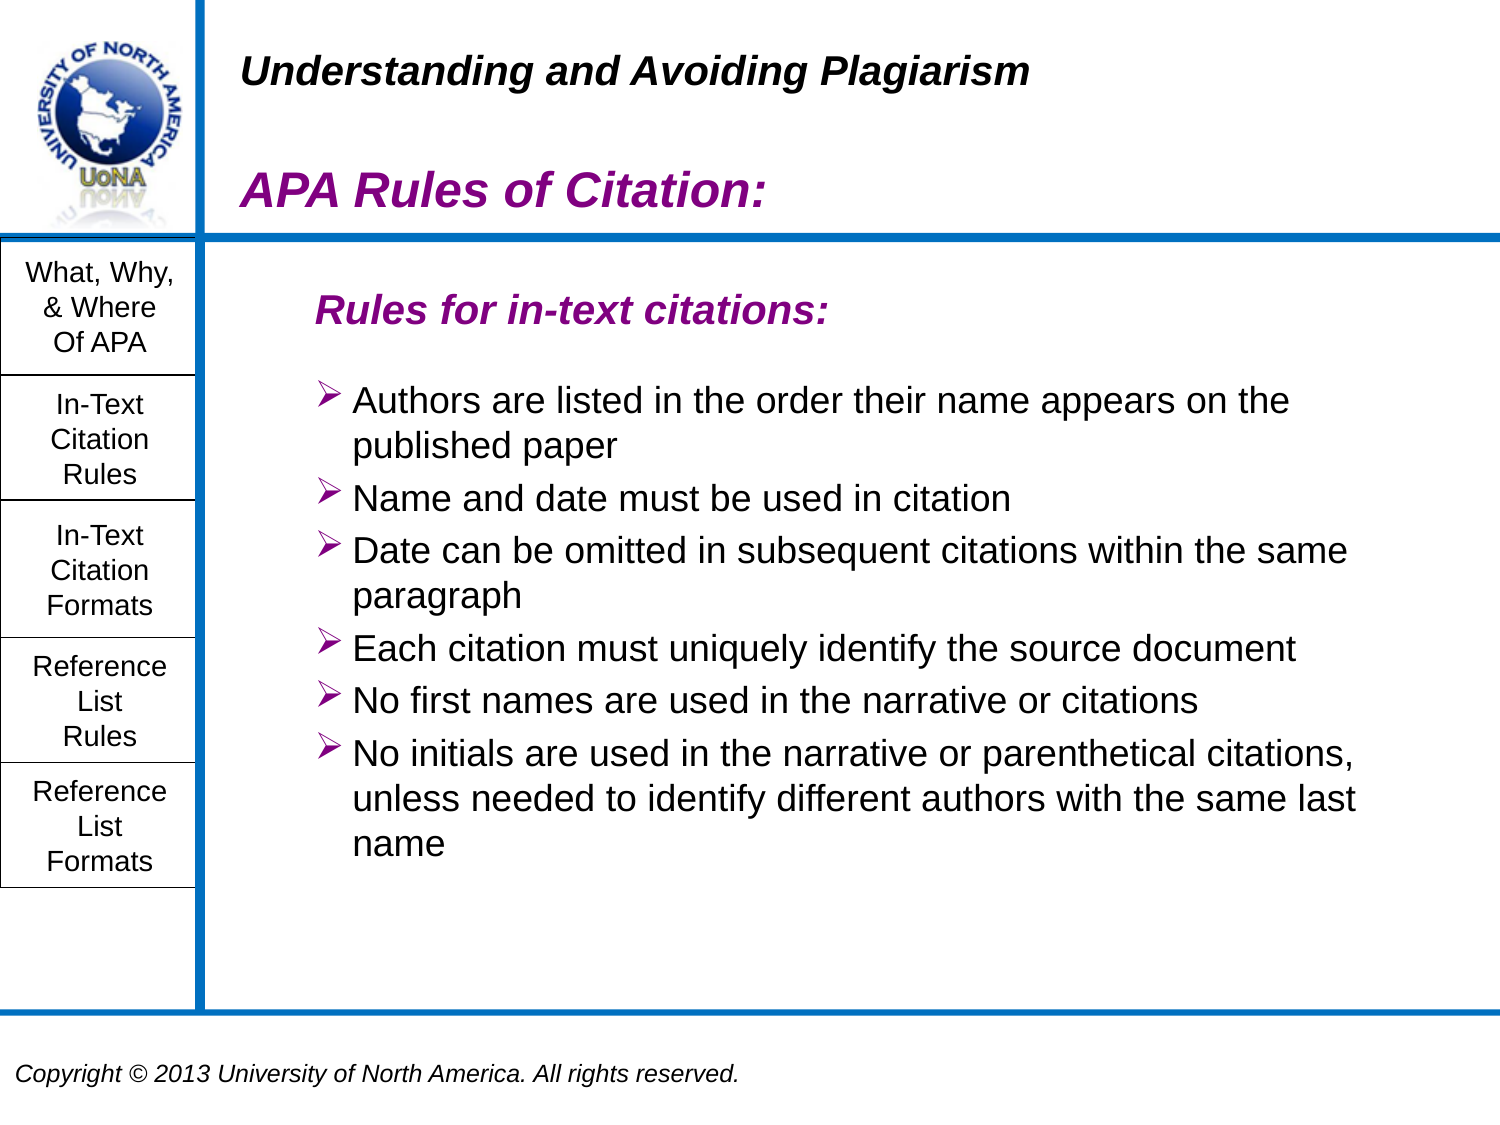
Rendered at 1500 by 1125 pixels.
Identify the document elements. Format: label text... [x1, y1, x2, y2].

picture [37, 41, 183, 232]
text_box Reference List Rules [0, 638, 195, 763]
text_box What, Why, & Where Of APA [0, 237, 195, 375]
text_box In-Text Citation Formats [0, 499, 195, 638]
text_box APA Rules of Citation: [225, 149, 850, 225]
text_box Rules for in-text citations: [300, 275, 1225, 340]
text_box Reference List Formats [0, 763, 195, 888]
text_box In-Text Citation Rules [0, 375, 195, 499]
text_box Authors are listed in the order their name appears on the published paper Name and date must be used in citation Date can be omitted in subsequent citations within the same paragraph Each citation must uniquely identify the source document No first names are used in the narrative or citations No initials are used in the narrative or parenthetical citations, unless needed to identify different authors with the same last name [300, 368, 1388, 924]
text_box Understanding and Avoiding Plagiarism [225, 36, 1150, 101]
